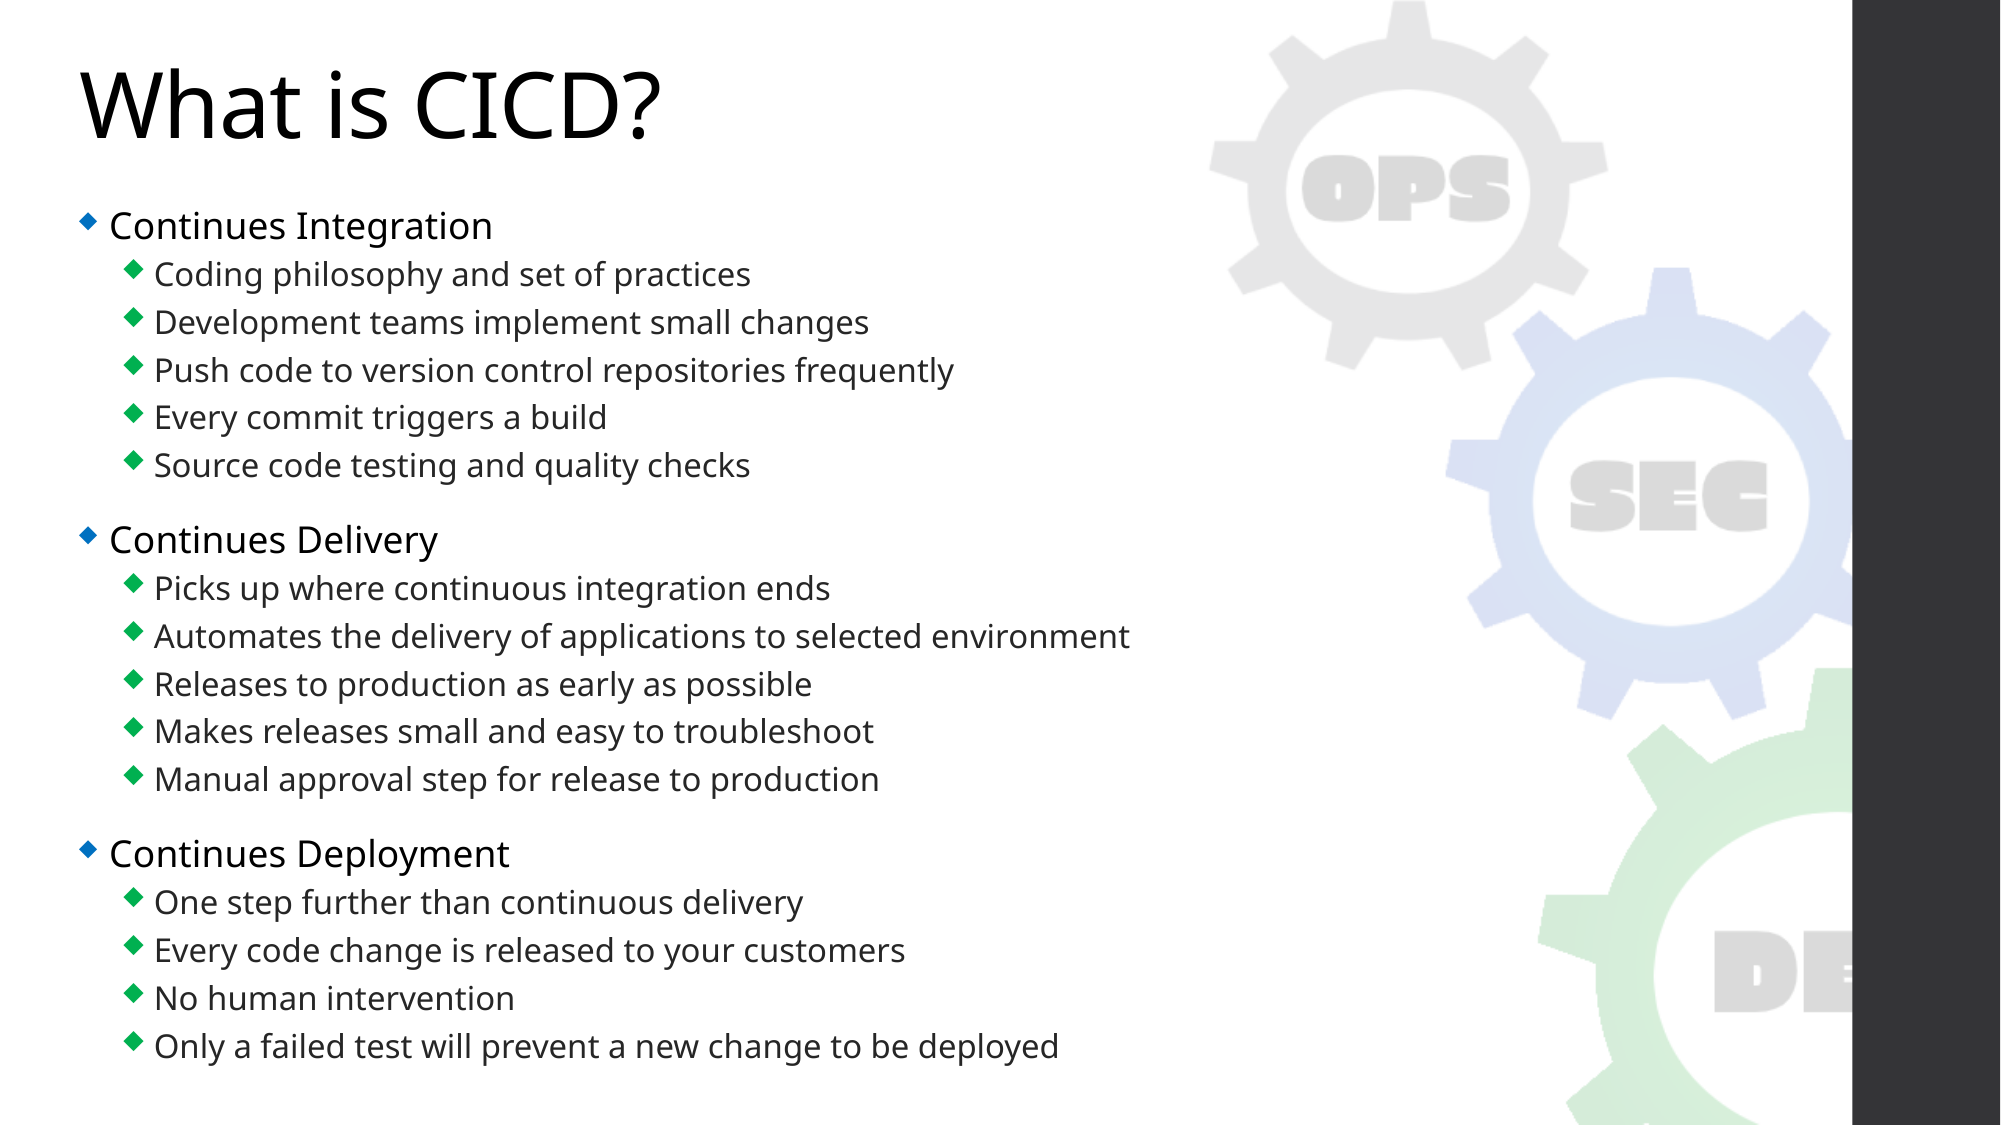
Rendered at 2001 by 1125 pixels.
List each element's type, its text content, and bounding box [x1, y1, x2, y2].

list Continues Integration Coding philosophy and set of practices Development teams implement small changes Push code to version control repositories frequently Every commit triggers a build Source code testing and quality checks Continues Delivery Picks up where continuous integration ends Automates the delivery of applications to selected environment Releases to production as early as possible Makes releases small and easy to troubleshoot Manual approval step for release to production Continues Deployment One step further than continuous delivery Every code change is released to your customers No human intervention Only a failed test will prevent a new change to be deployed [64, 198, 1797, 1073]
title What is CICD? [64, 33, 1797, 166]
